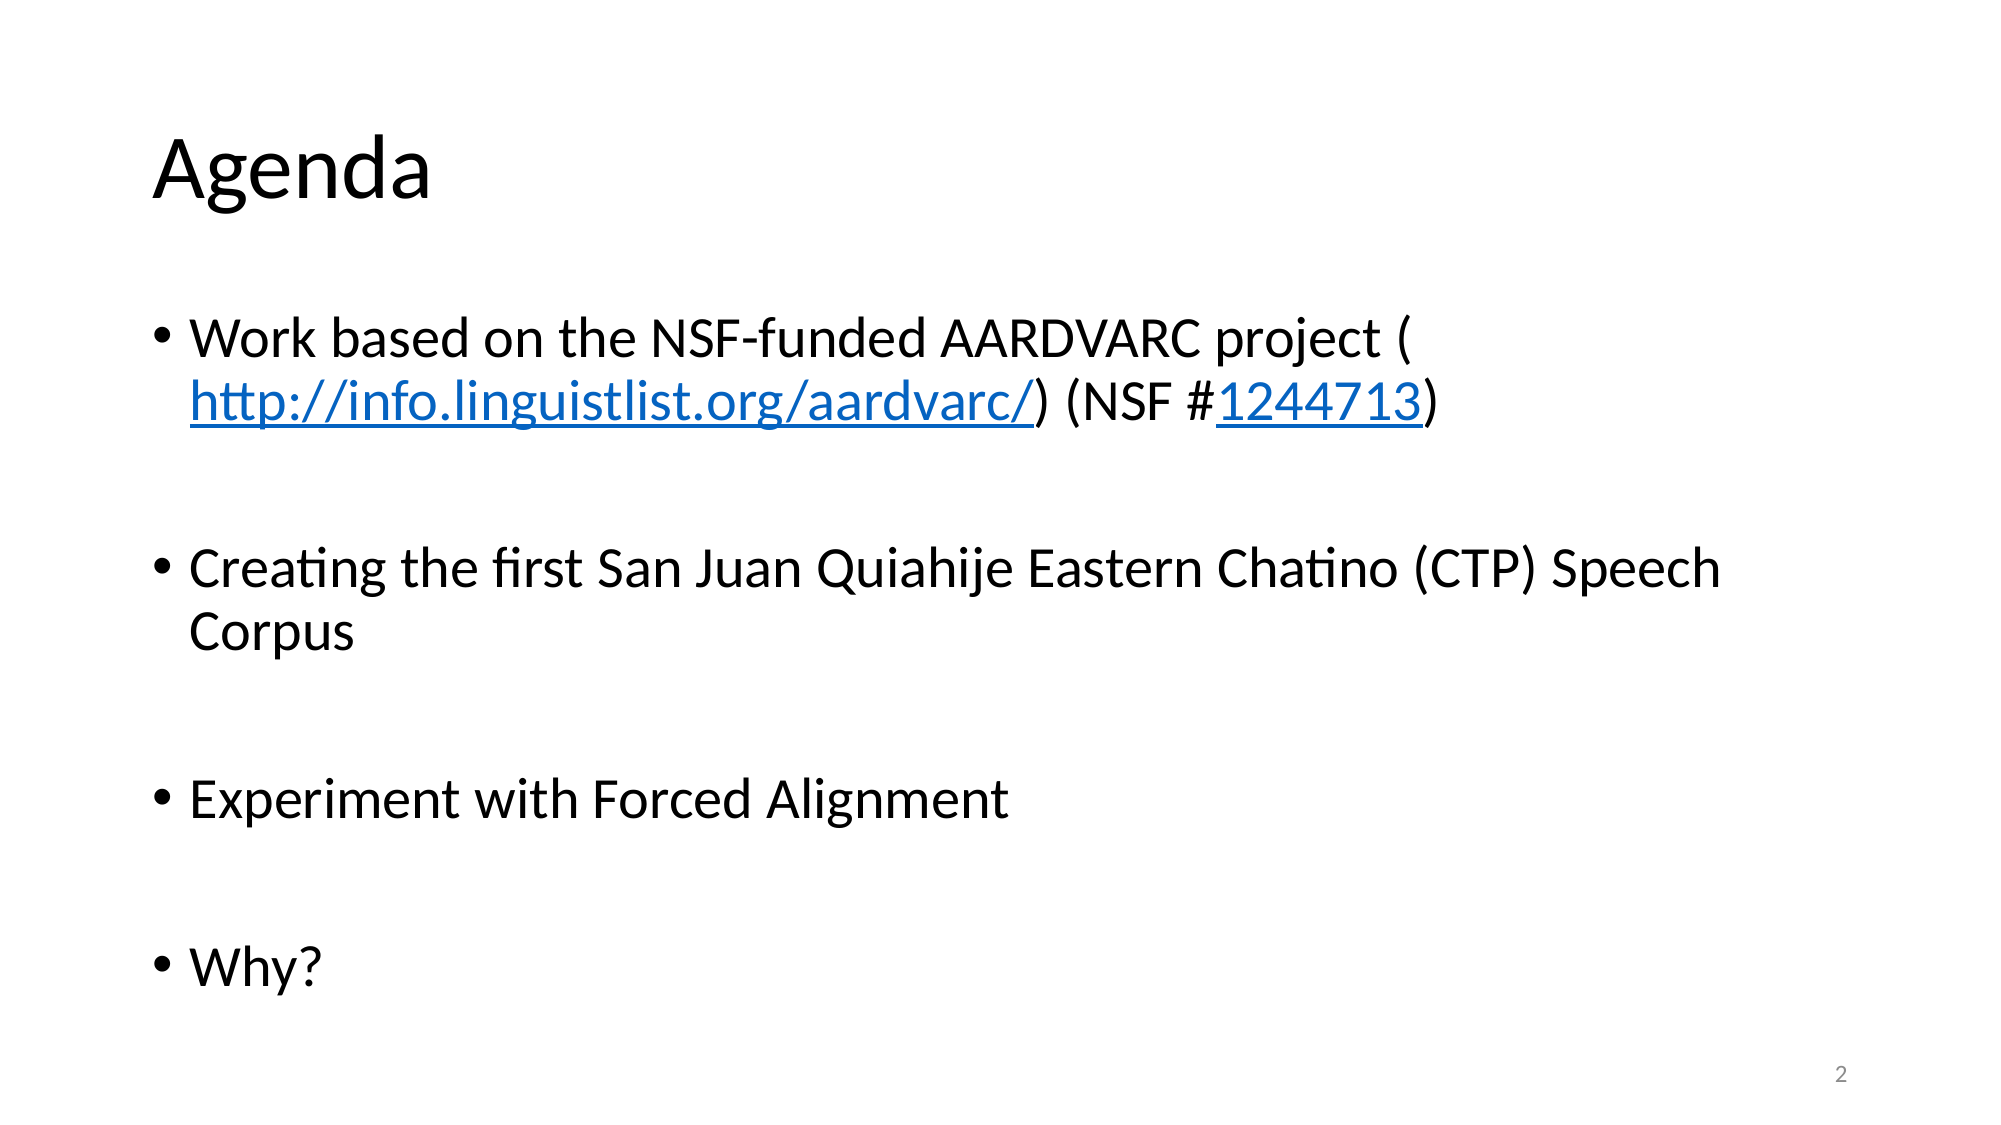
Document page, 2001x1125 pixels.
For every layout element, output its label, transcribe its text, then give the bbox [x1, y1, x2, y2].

list Work based on the NSF-funded AARDVARC project (http://info.linguistlist.org/aardvarc/) (NSF #1244713) Creating the first San Juan Quiahije Eastern Chatino (CTP) Speech Corpus Experiment with Forced Alignment Why? [137, 299, 1863, 1014]
title Agenda [137, 59, 1863, 278]
slide_number ‹#› [1412, 1042, 1863, 1103]
